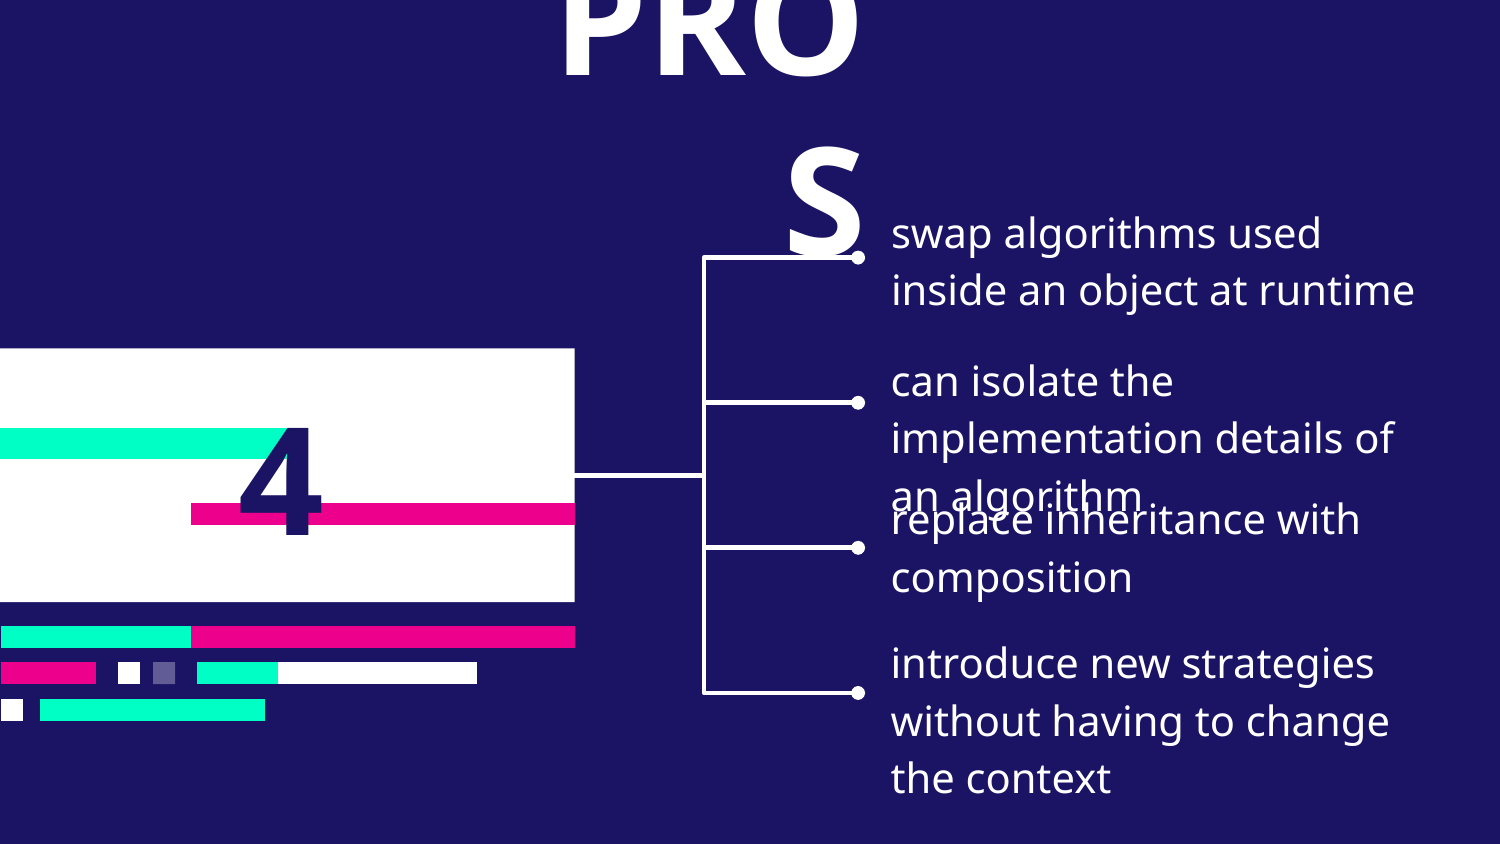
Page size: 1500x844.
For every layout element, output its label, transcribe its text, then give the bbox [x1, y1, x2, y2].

text_box [40, 698, 265, 721]
text_box 4 [183, 389, 340, 562]
text_box [192, 625, 544, 648]
text_box [153, 662, 176, 685]
text_box [0, 625, 192, 648]
text_box [0, 698, 23, 721]
text_box replace inheritance with composition [875, 485, 1457, 577]
title PROS [477, 19, 882, 192]
text_box [340, 502, 543, 525]
text_box [196, 662, 279, 685]
text_box [0, 428, 183, 460]
subtitle swap algorithms used inside an object at runtime [875, 198, 1457, 290]
text_box [0, 348, 544, 502]
text_box [0, 662, 96, 685]
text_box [549, 402, 859, 473]
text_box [549, 475, 859, 694]
text_box [279, 662, 478, 685]
text_box introduce new strategies without having to change the context [875, 629, 1479, 721]
text_box [0, 460, 544, 603]
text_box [549, 257, 859, 402]
text_box [118, 662, 141, 685]
text_box can isolate the implementation details of an algorithm [875, 346, 1457, 438]
